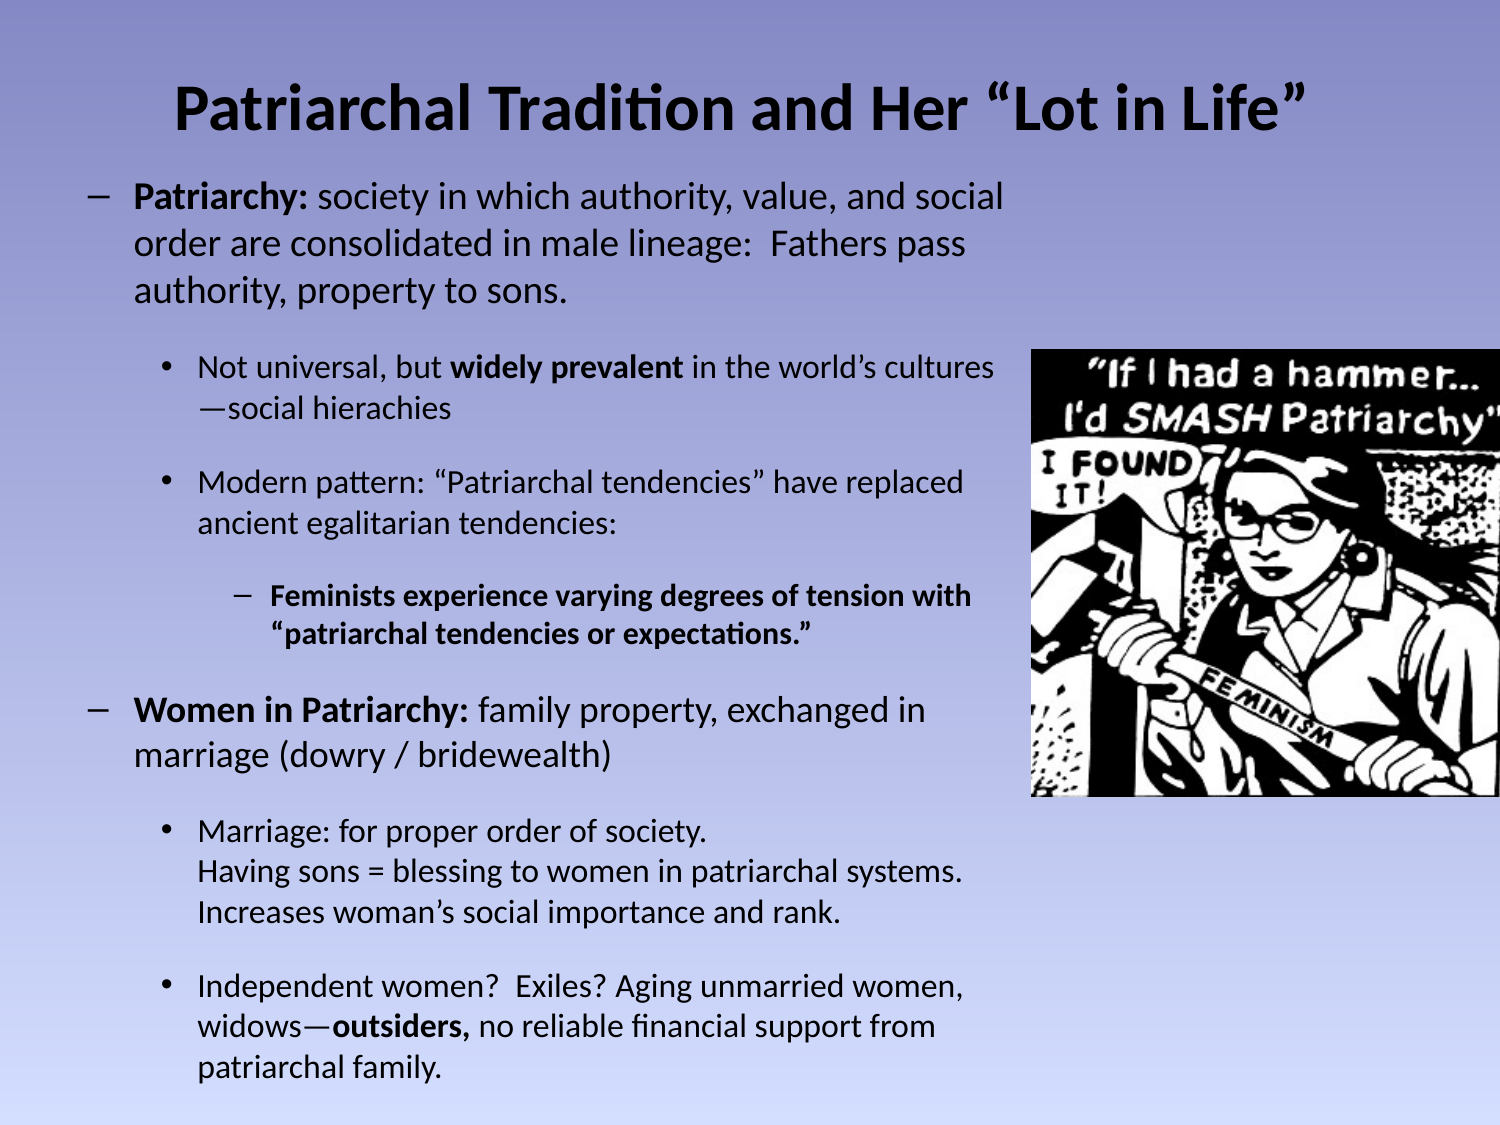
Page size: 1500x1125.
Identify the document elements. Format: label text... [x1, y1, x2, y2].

picture [1030, 349, 1500, 798]
list Patriarchy: society in which authority, value, and social order are consolidated in male lineage: Fathers pass authority, property to sons. Not universal, but widely prevalent in the world’s cultures—social hierachies Modern pattern: “Patriarchal tendencies” have replaced ancient egalitarian tendencies: Feminists experience varying degrees of tension with “patriarchal tendencies or expectations.” Women in Patriarchy: family property, exchanged in marriage (dowry / bridewealth) Marriage: for proper order of society. Having sons = blessing to women in patriarchal systems. Increases woman’s social importance and rank. Independent women? Exiles? Aging unmarried women, widows—outsiders, no reliable financial support from patriarchal family. [0, 162, 1025, 1100]
title Patriarchal Tradition and Her “Lot in Life” [0, 45, 1500, 163]
